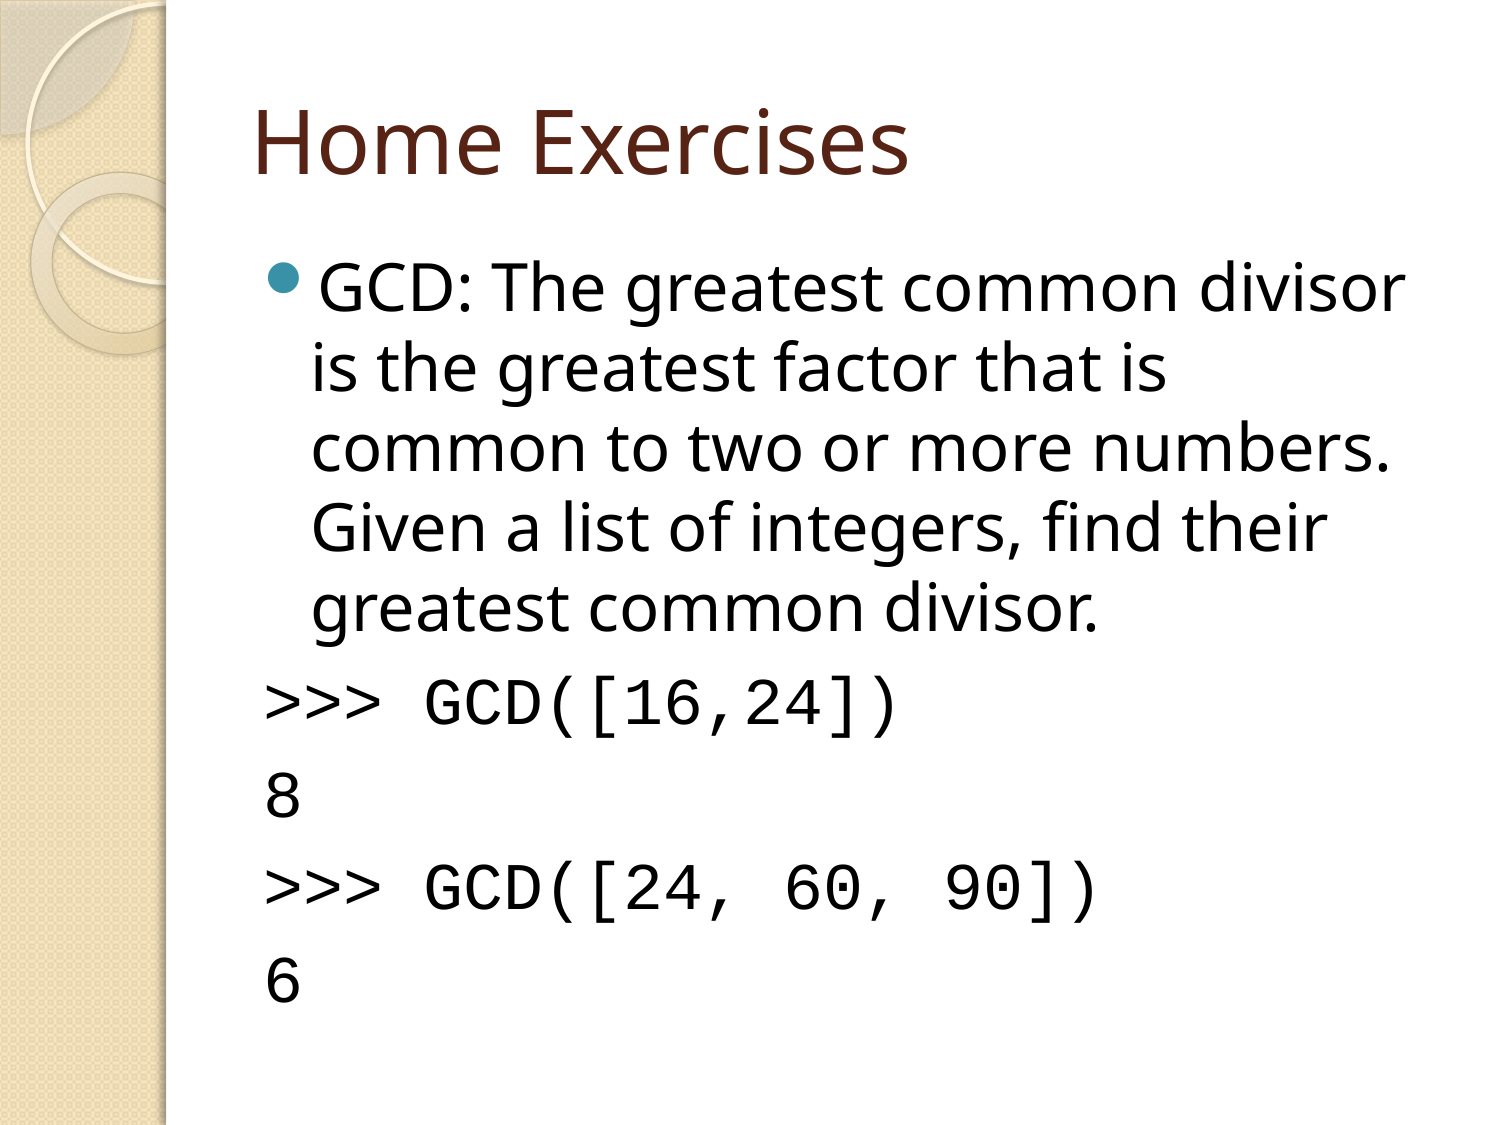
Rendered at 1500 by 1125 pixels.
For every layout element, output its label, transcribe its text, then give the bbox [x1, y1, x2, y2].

list GCD: The greatest common divisor is the greatest factor that is common to two or more numbers. Given a list of integers, find their greatest common divisor. >>> GCD([16,24]) 8 >>> GCD([24, 60, 90]) 6 [235, 237, 1466, 1025]
title Home Exercises [235, 45, 1466, 233]
